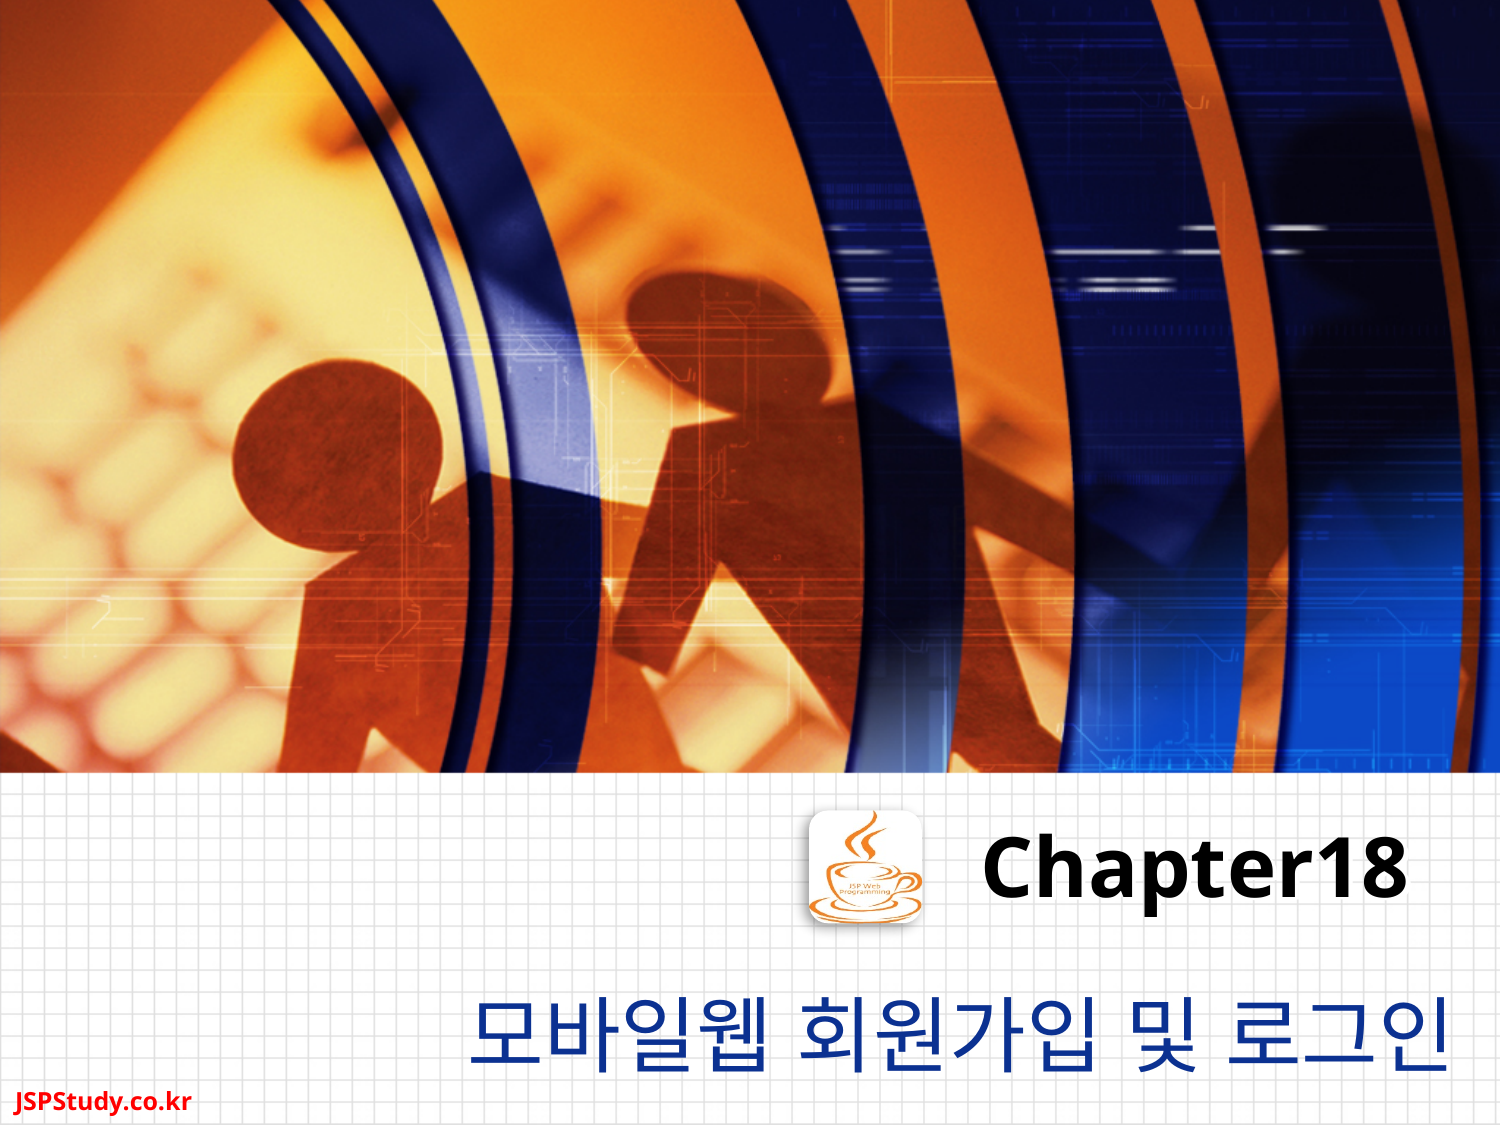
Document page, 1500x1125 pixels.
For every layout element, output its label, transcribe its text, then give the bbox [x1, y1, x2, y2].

title Chapter18 [814, 774, 1459, 955]
picture [0, 0, 1500, 1125]
subtitle 모바일웹 회원가입 및 로그인 [336, 975, 1471, 1079]
footer JSPStudy.co.kr [0, 1077, 476, 1125]
